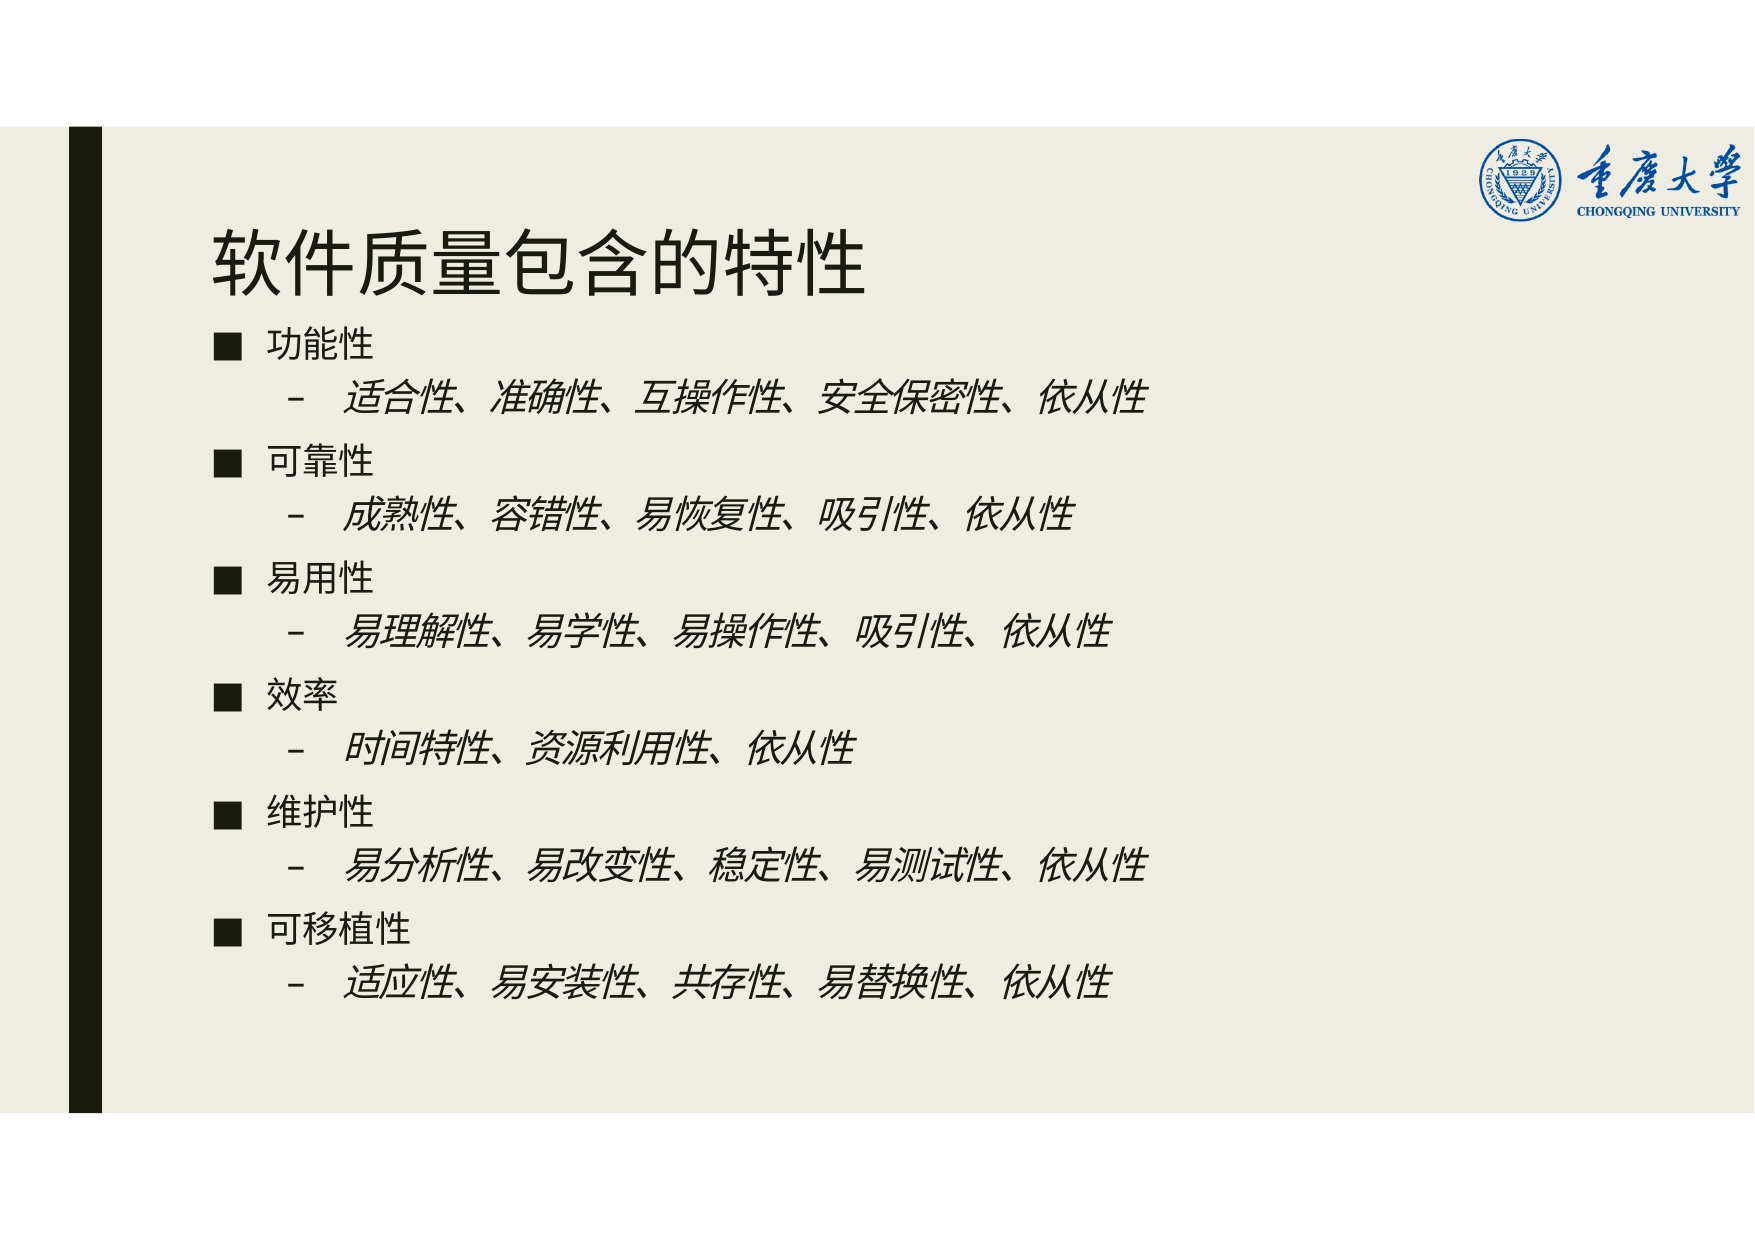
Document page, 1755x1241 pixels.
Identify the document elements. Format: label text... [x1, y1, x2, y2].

text_box 功能性 适合性、准确性、互操作性、安全保密性、依从性 可靠性 成熟性、容错性、易恢复性、吸引性、依从性 易用性 易理解性、易学性、易操作性、吸引性、依从性 效率 时间特性、资源利用性、依从性 维护性 易分析性、易改变性、稳定性、易测试性、依从性 可移植性 适应性、易安装性、共存性、易替换性、依从性 [208, 310, 1148, 1005]
title 软件质量包含的特性 [208, 215, 871, 310]
picture [1478, 137, 1741, 222]
